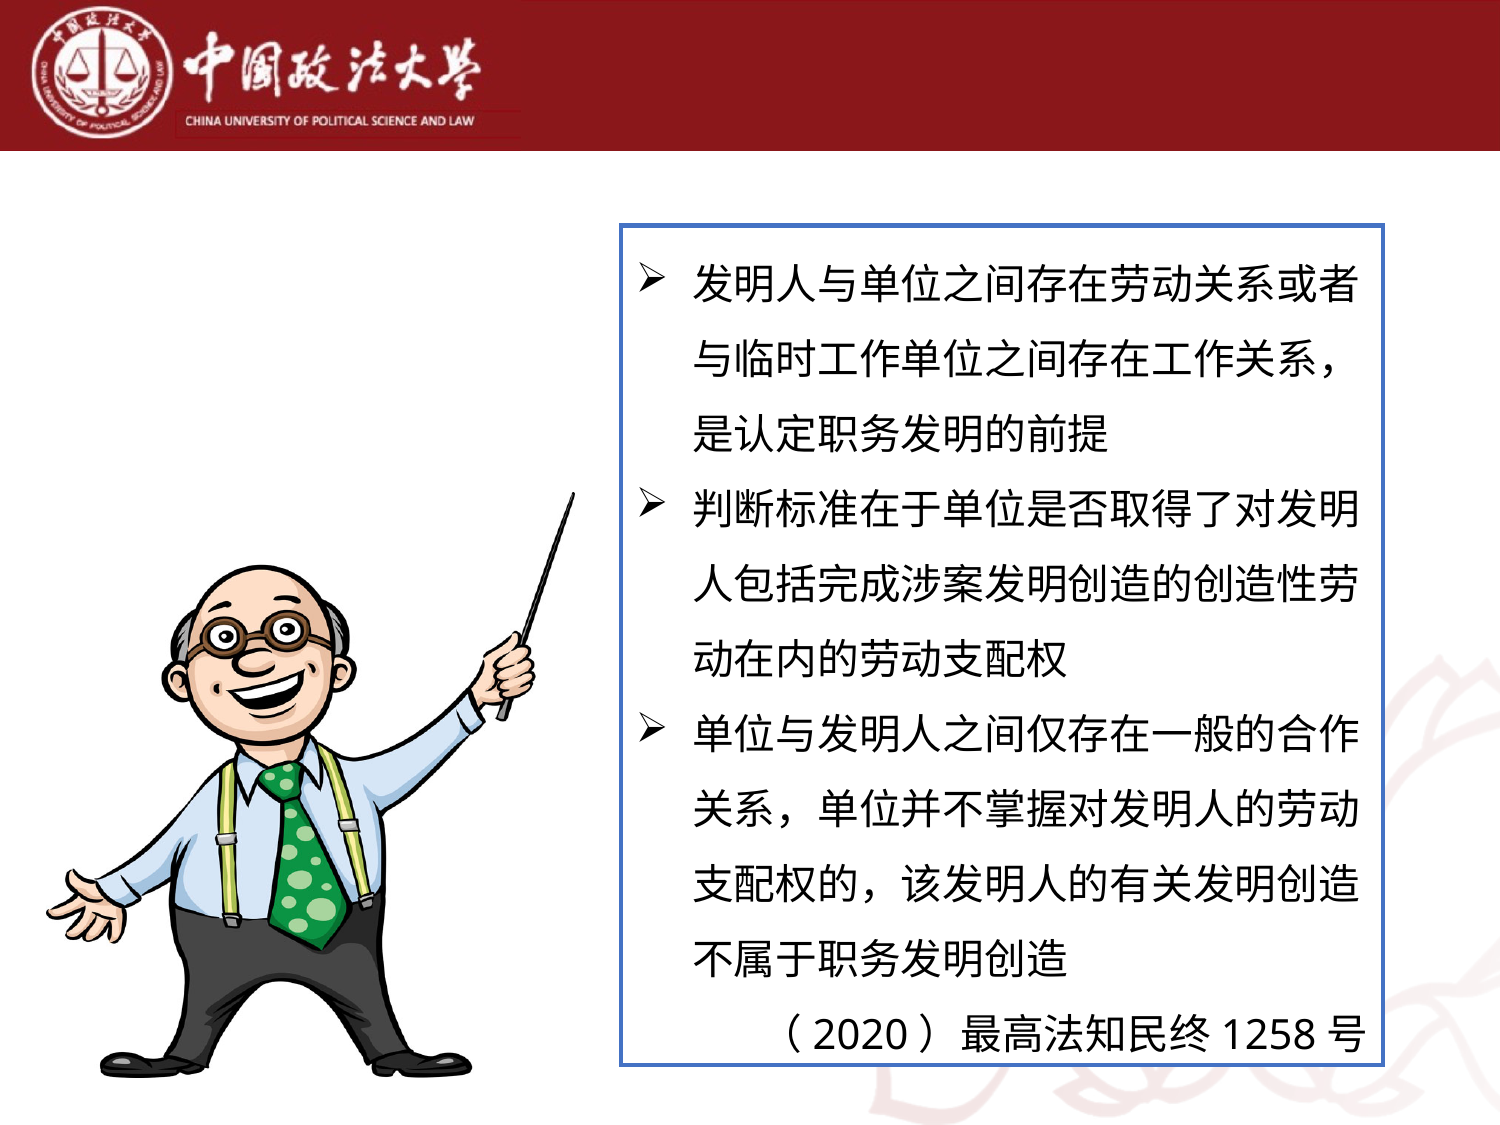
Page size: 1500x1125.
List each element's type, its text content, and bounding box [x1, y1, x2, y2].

picture [46, 492, 575, 1079]
picture [0, 0, 1500, 151]
picture [773, 533, 1500, 1125]
text_box 发明人与单位之间存在劳动关系或者与临时工作单位之间存在工作关系，是认定职务发明的前提 判断标准在于单位是否取得了对发明人包括完成涉案发明创造的创造性劳动在内的劳动支配权 单位与发明人之间仅存在一般的合作关系，单位并不掌握对发明人的劳动支配权的，该发明人的有关发明创造不属于职务发明创造 （2020）最高法知民终1258号 [621, 225, 1384, 1066]
